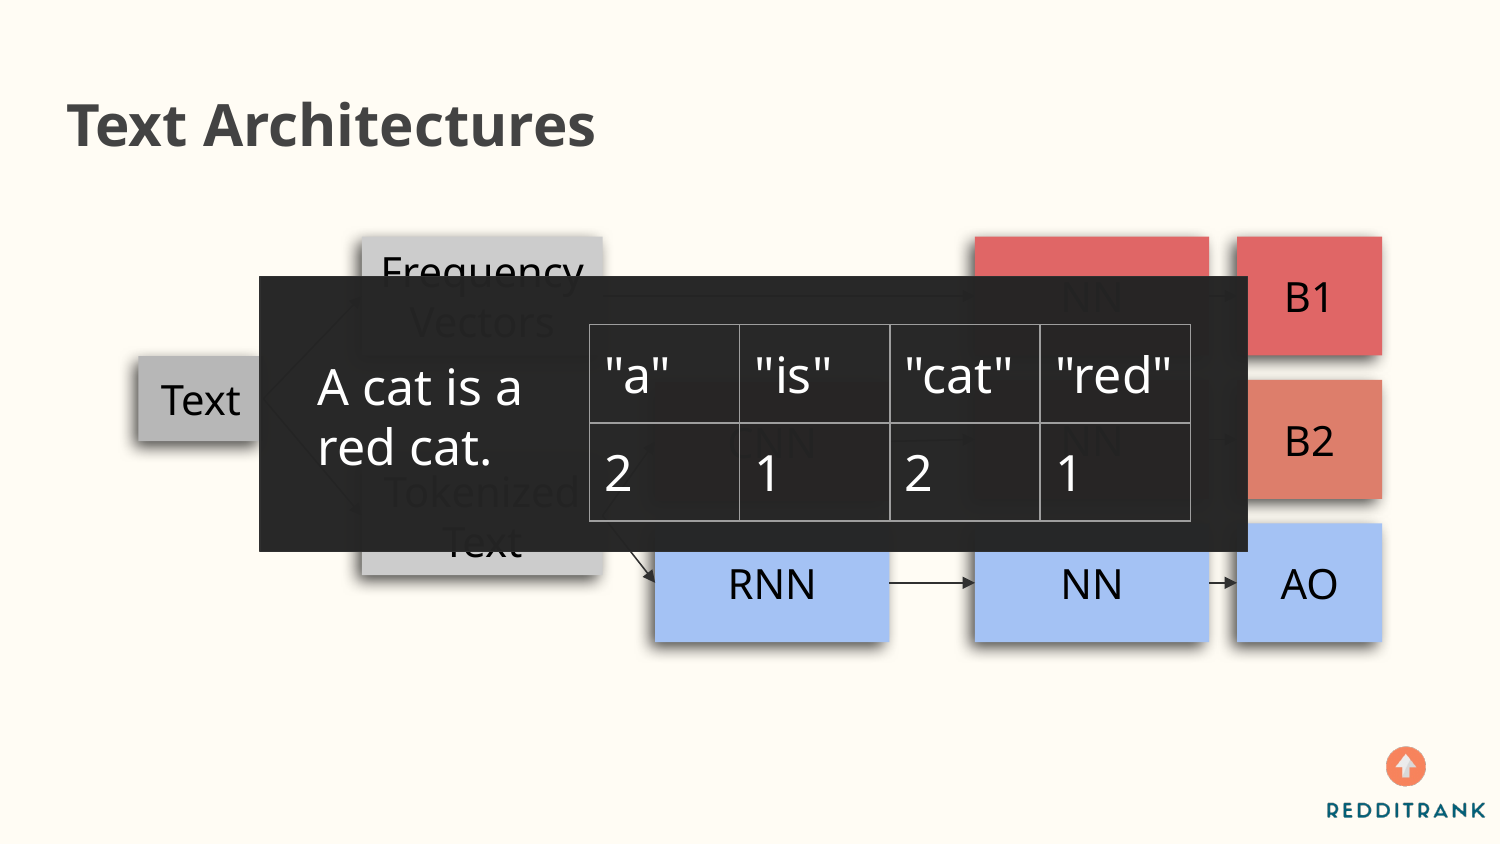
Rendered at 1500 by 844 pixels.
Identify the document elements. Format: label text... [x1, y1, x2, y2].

picture [1312, 731, 1500, 844]
title Text Architectures [51, 72, 627, 167]
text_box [138, 236, 1383, 643]
